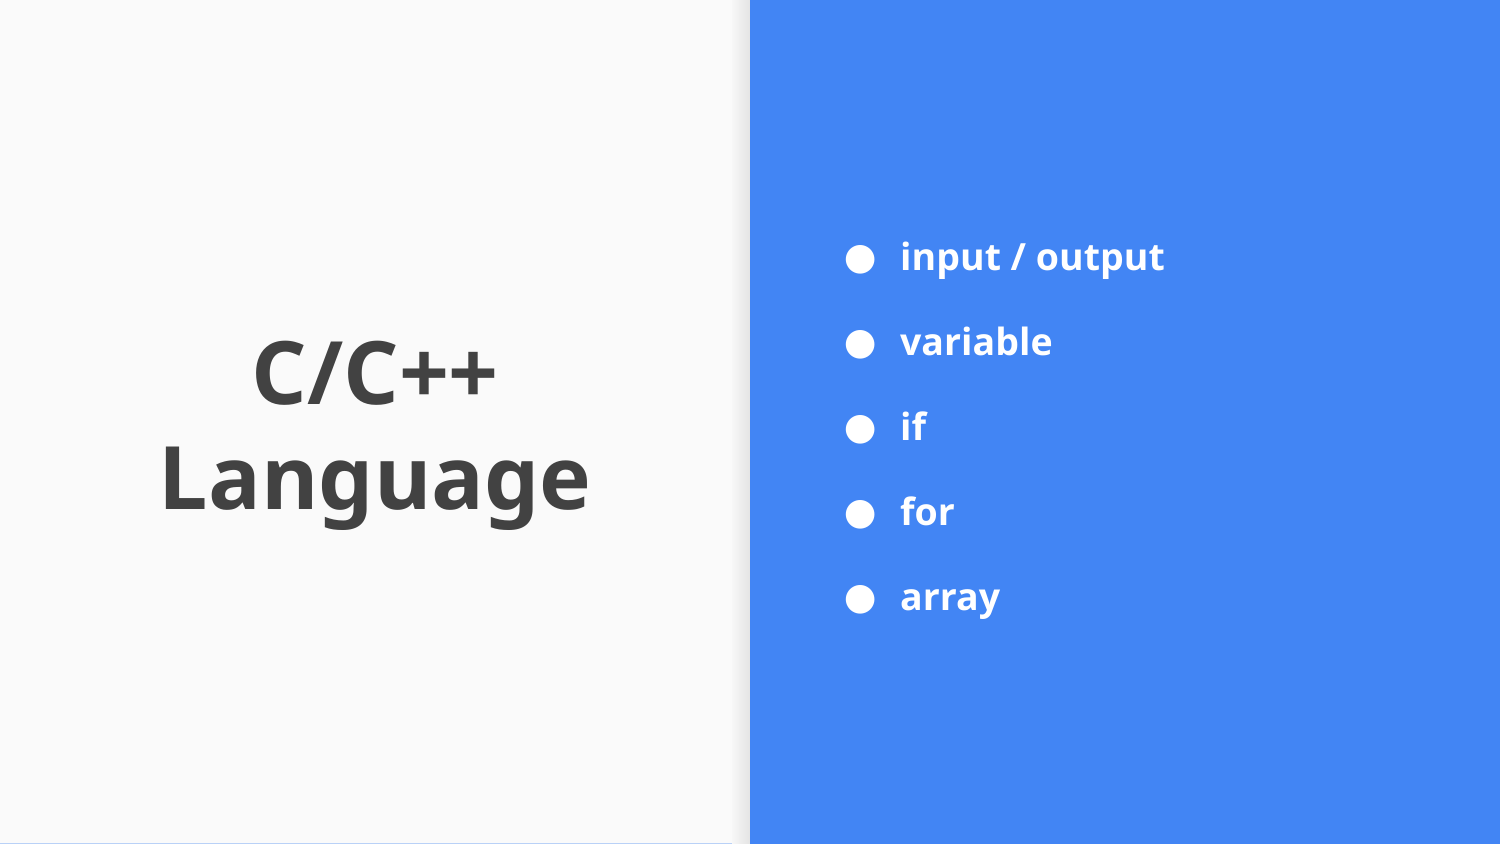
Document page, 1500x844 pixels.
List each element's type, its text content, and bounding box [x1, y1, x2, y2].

title C/C++ Language [43, 281, 708, 562]
list input / output variable if for array [810, 118, 1440, 725]
